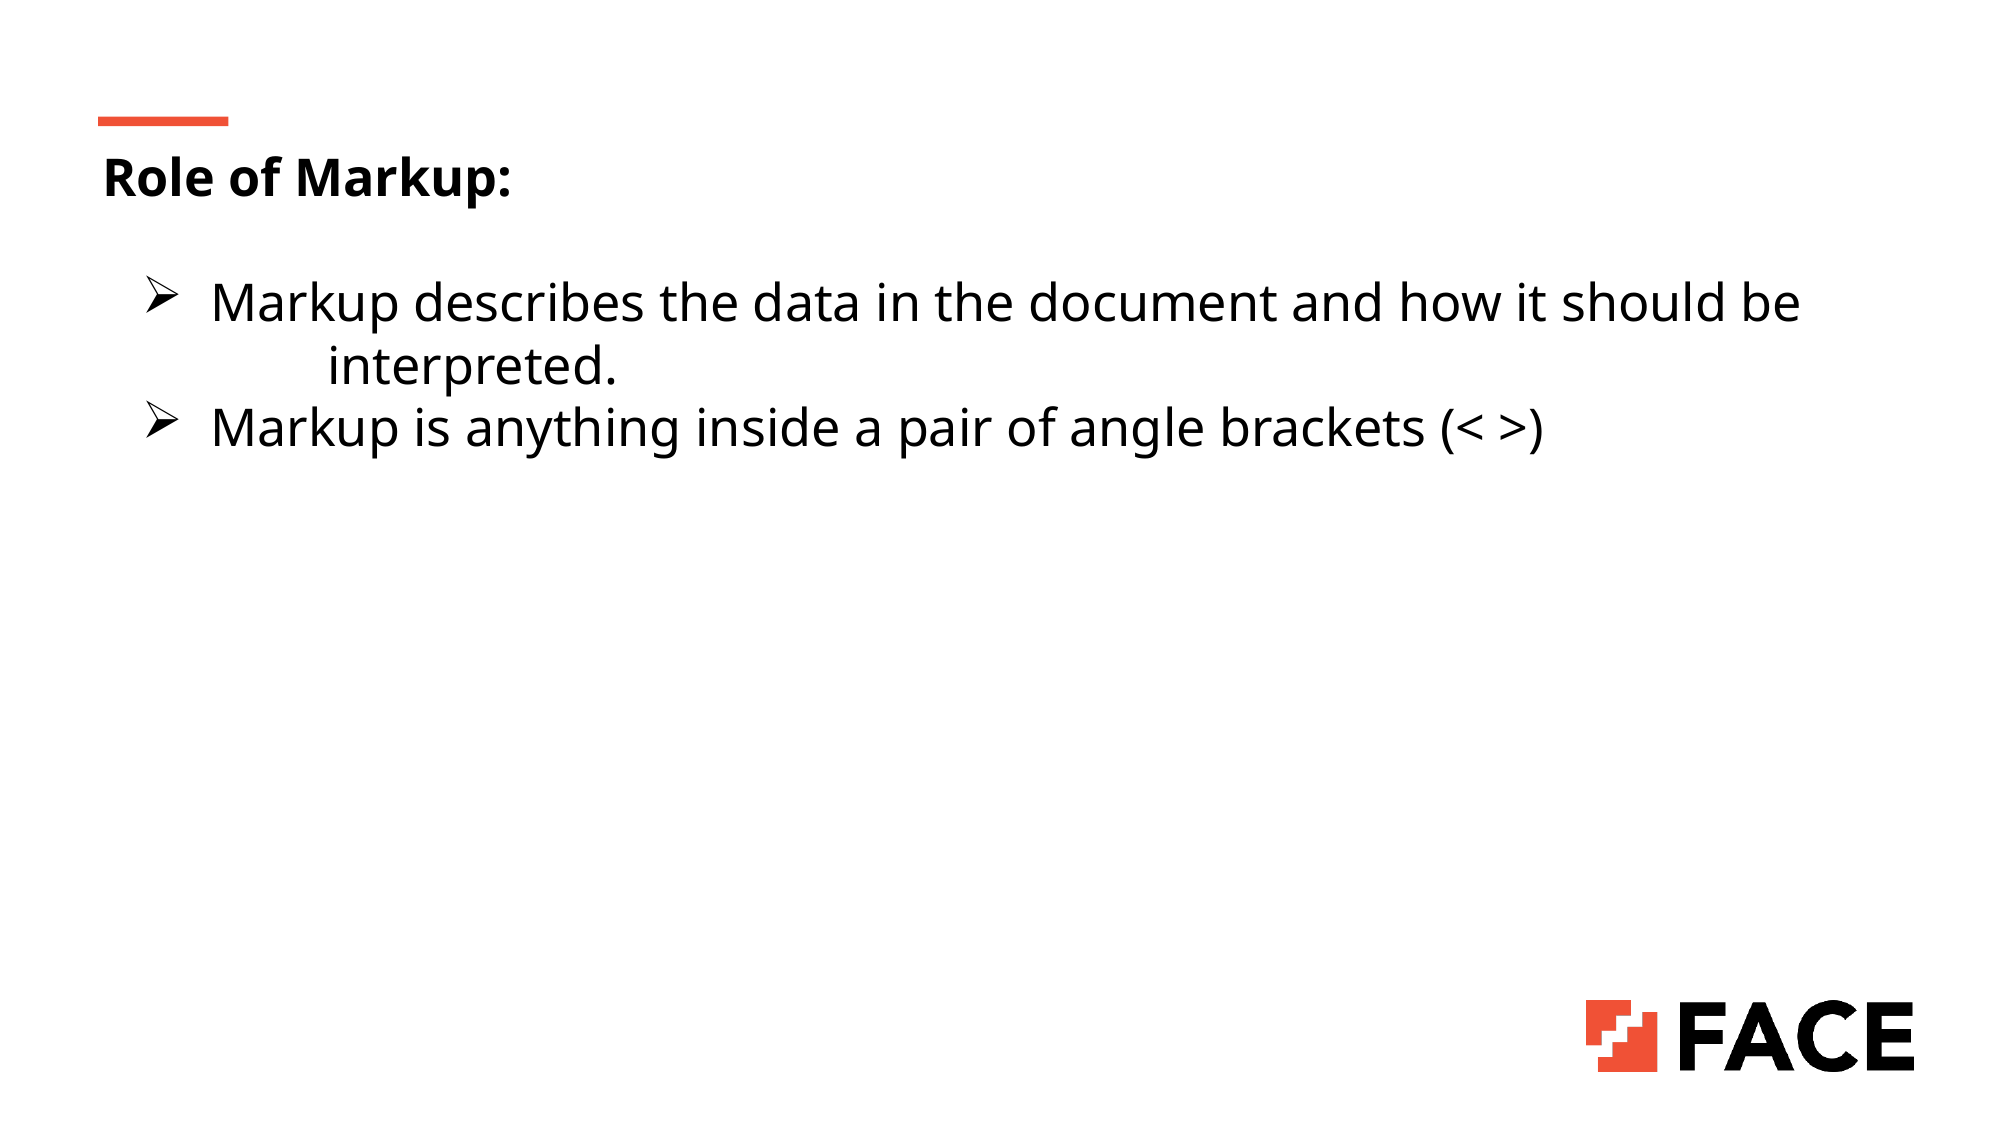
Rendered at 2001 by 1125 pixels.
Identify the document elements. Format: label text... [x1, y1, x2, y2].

text_box [96, 115, 231, 128]
picture [1586, 1000, 1915, 1072]
text_box Role of Markup: Markup describes the data in the document and how it should be interpreted. Markup is anything inside a pair of angle brackets (< >) [87, 137, 1901, 465]
